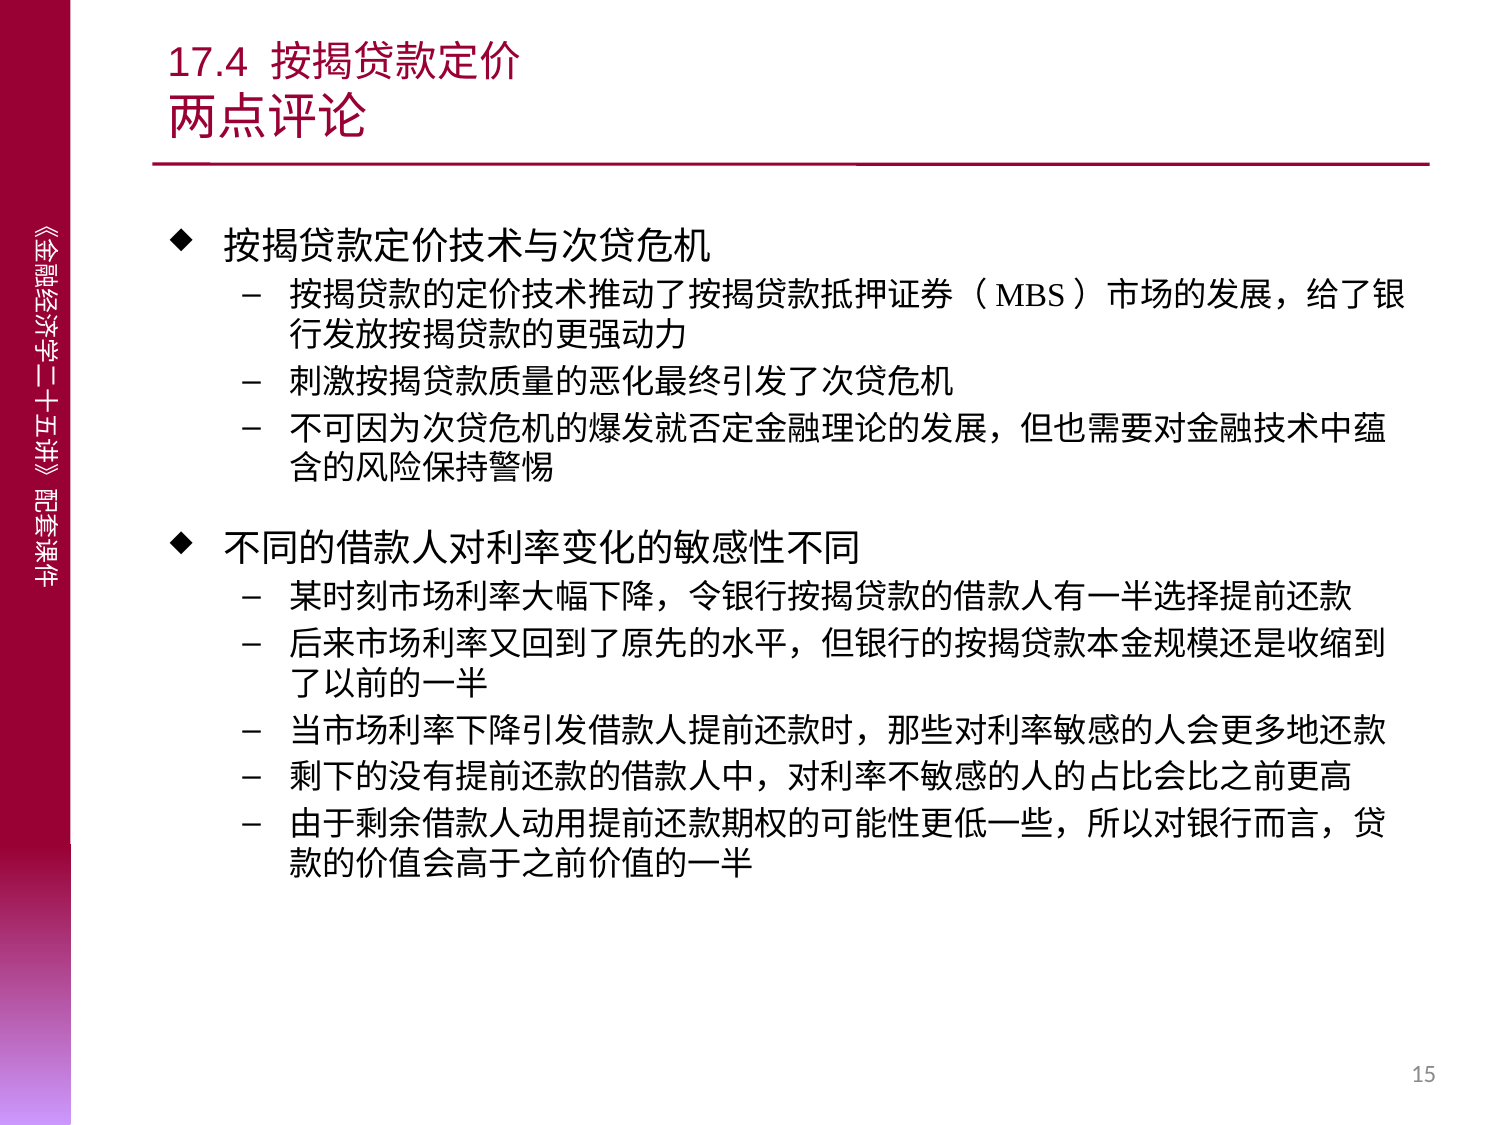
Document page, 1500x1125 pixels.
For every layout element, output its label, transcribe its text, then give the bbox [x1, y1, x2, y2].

list 按揭贷款定价技术与次贷危机 按揭贷款的定价技术推动了按揭贷款抵押证券（MBS）市场的发展，给了银行发放按揭贷款的更强动力 刺激按揭贷款质量的恶化最终引发了次贷危机 不可因为次贷危机的爆发就否定金融理论的发展，但也需要对金融技术中蕴含的风险保持警惕 不同的借款人对利率变化的敏感性不同 某时刻市场利率大幅下降，令银行按揭贷款的借款人有一半选择提前还款 后来市场利率又回到了原先的水平，但银行的按揭贷款本金规模还是收缩到了以前的一半 当市场利率下降引发借款人提前还款时，那些对利率敏感的人会更多地还款 剩下的没有提前还款的借款人中，对利率不敏感的人的占比会比之前更高 由于剩余借款人动用提前还款期权的可能性更低一些，所以对银行而言，贷款的价值会高于之前价值的一半 [152, 214, 1430, 988]
slide_number 15 [1101, 1042, 1452, 1103]
title 17.4 按揭贷款定价 两点评论 [152, 0, 1426, 153]
